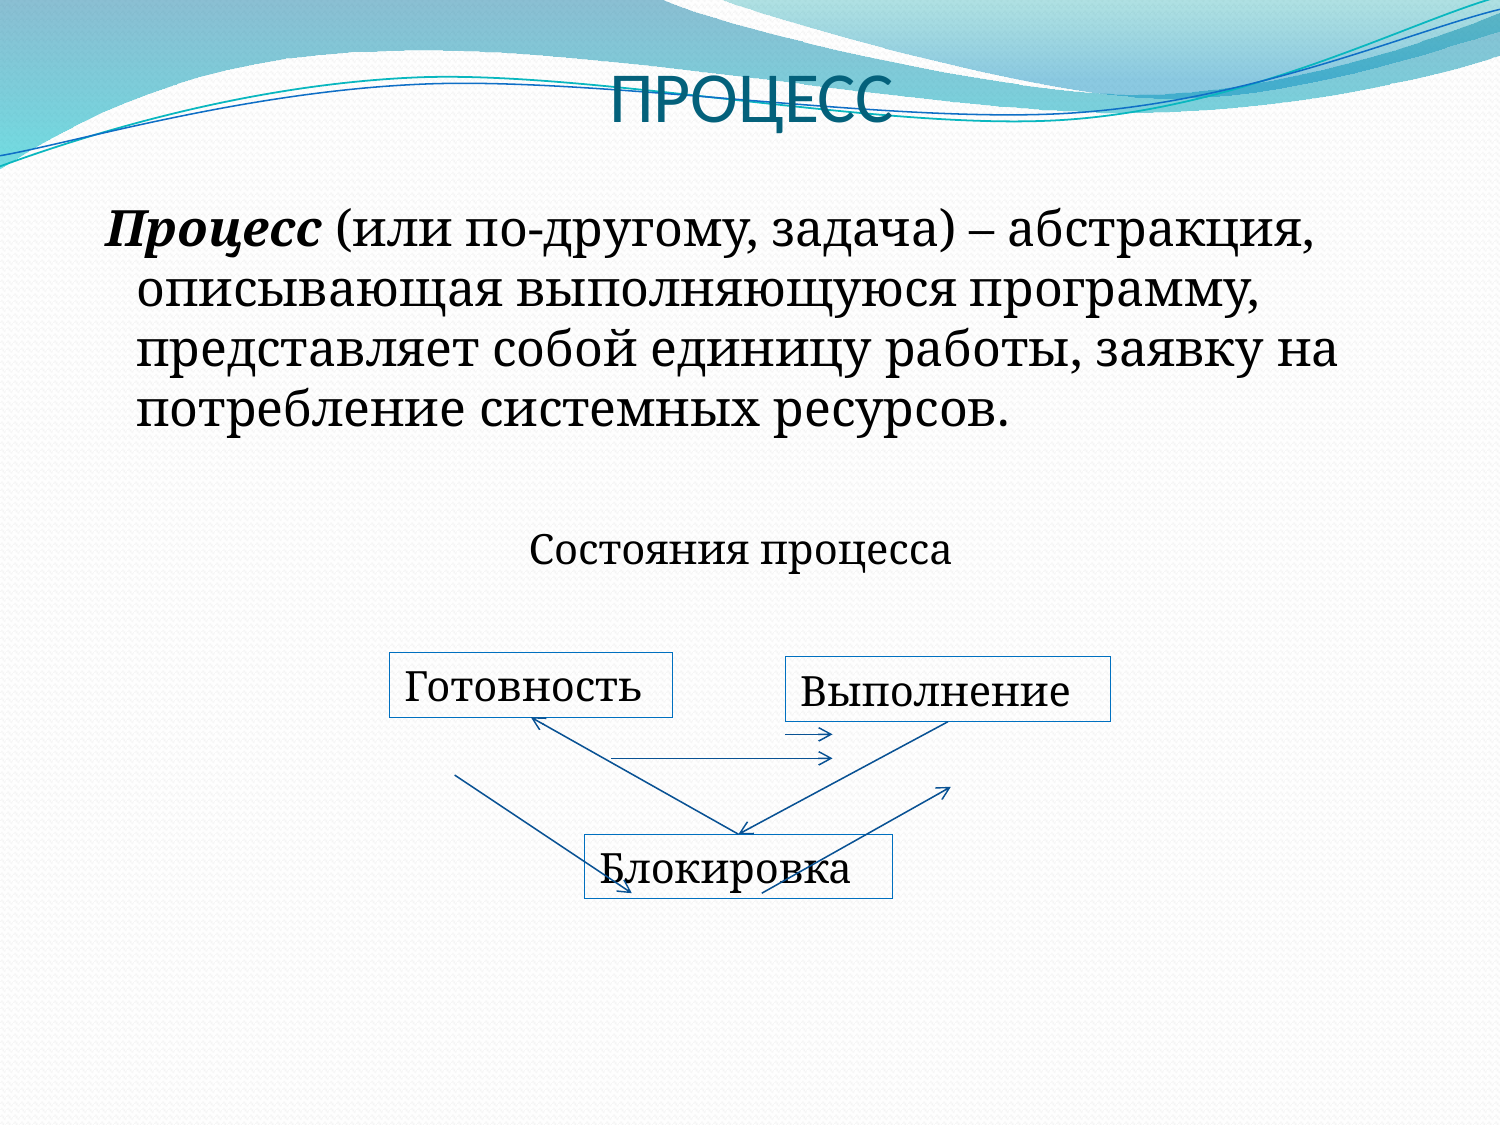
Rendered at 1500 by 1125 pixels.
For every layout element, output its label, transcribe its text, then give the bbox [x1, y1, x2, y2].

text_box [454, 774, 632, 894]
text_box Блокировка [636, 847, 755, 899]
text_box Выполнение [785, 656, 1111, 722]
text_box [742, 722, 949, 835]
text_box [530, 717, 739, 835]
text_box Состояния процесса [513, 515, 1010, 580]
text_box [761, 786, 951, 894]
title ПРОЦЕСС [76, 42, 1427, 138]
list Процесс (или по-другому, задача) – абстракция, описывающая выполняющуюся программу, представляет собой единицу работы, заявку на потребление системных ресурсов. [76, 184, 1427, 473]
text_box Готовность [389, 652, 673, 718]
